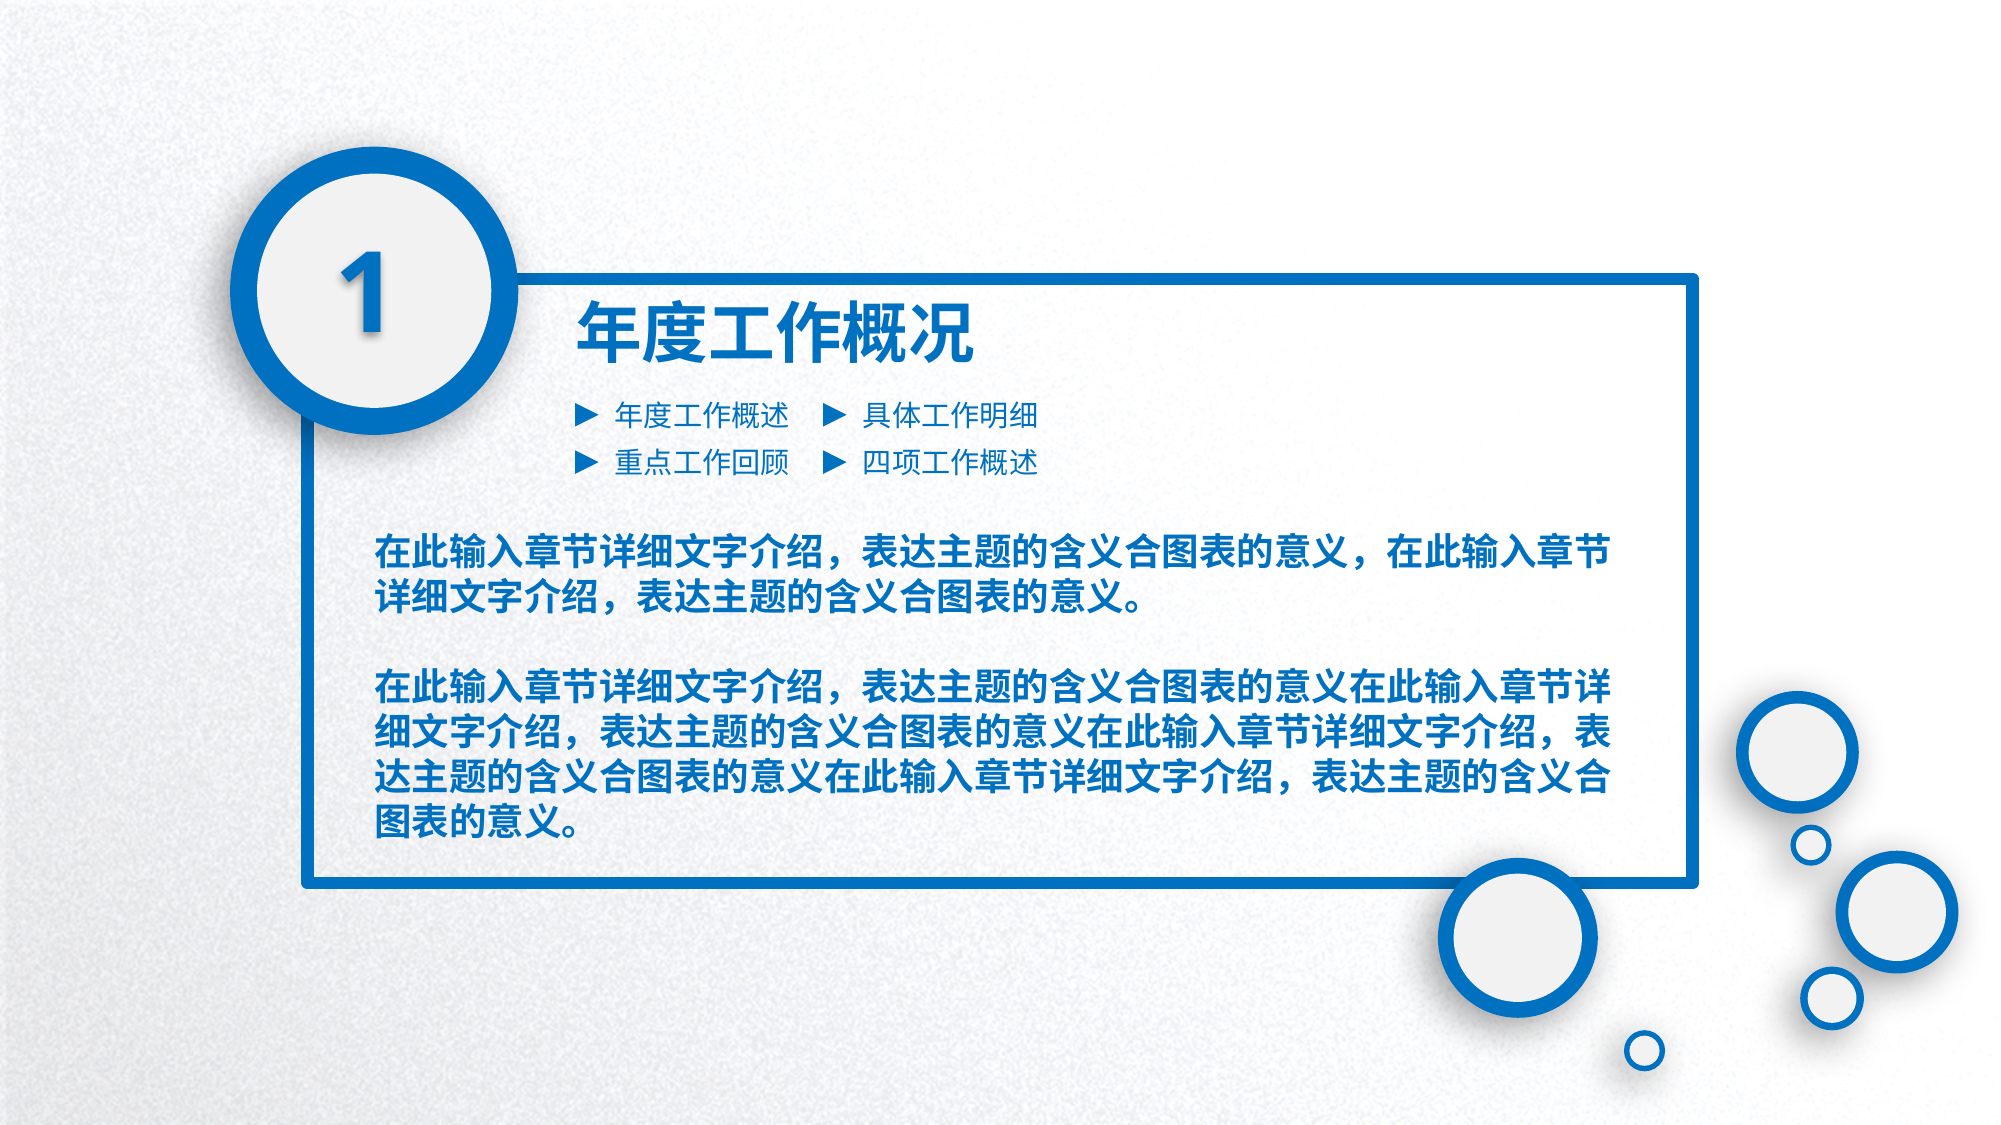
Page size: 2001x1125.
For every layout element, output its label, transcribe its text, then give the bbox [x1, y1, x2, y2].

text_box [574, 396, 803, 433]
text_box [1802, 968, 1862, 1029]
picture [0, 0, 2001, 1125]
text_box 在此输入章节详细文字介绍，表达主题的含义合图表的意义，在此输入章节详细文字介绍，表达主题的含义合图表的意义。 在此输入章节详细文字介绍，表达主题的含义合图表的意义在此输入章节详细文字介绍，表达主题的含义合图表的意义在此输入章节详细文字介绍，表达主题的含义合图表的意义在此输入章节详细文字介绍，表达主题的含义合图表的意义。 [374, 527, 1639, 843]
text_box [1792, 826, 1830, 864]
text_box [1738, 693, 1857, 812]
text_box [822, 444, 1051, 480]
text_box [232, 148, 517, 433]
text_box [1626, 1032, 1663, 1070]
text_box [1439, 859, 1596, 1016]
text_box [306, 277, 1695, 885]
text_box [1837, 852, 1957, 972]
text_box 年度工作概况 [575, 290, 1178, 371]
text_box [574, 444, 803, 480]
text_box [822, 396, 1051, 433]
